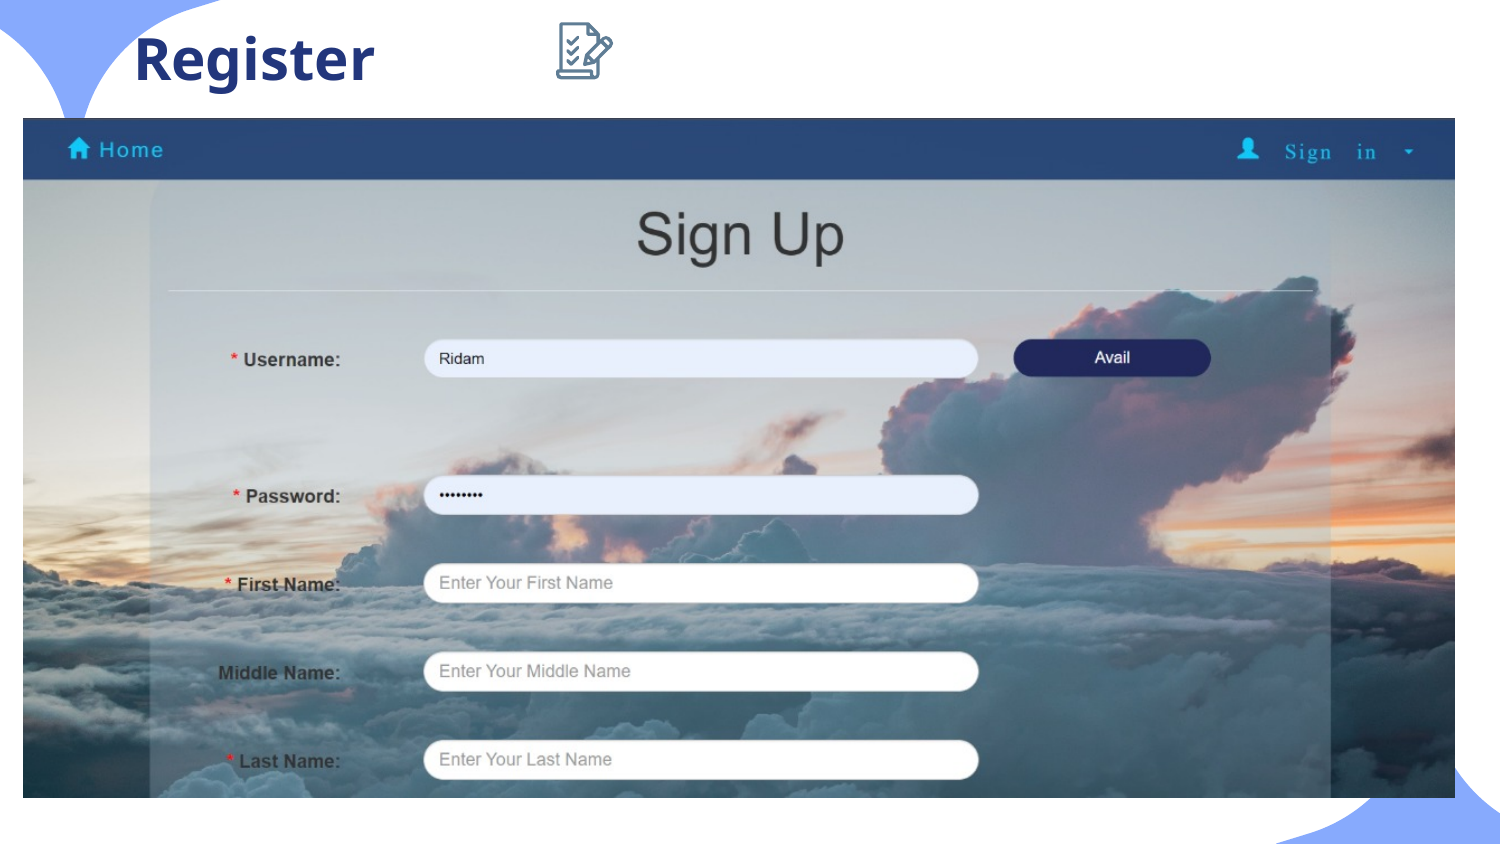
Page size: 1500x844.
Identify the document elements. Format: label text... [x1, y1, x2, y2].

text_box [555, 21, 614, 80]
title Register [118, 22, 1382, 101]
picture [23, 117, 1455, 798]
